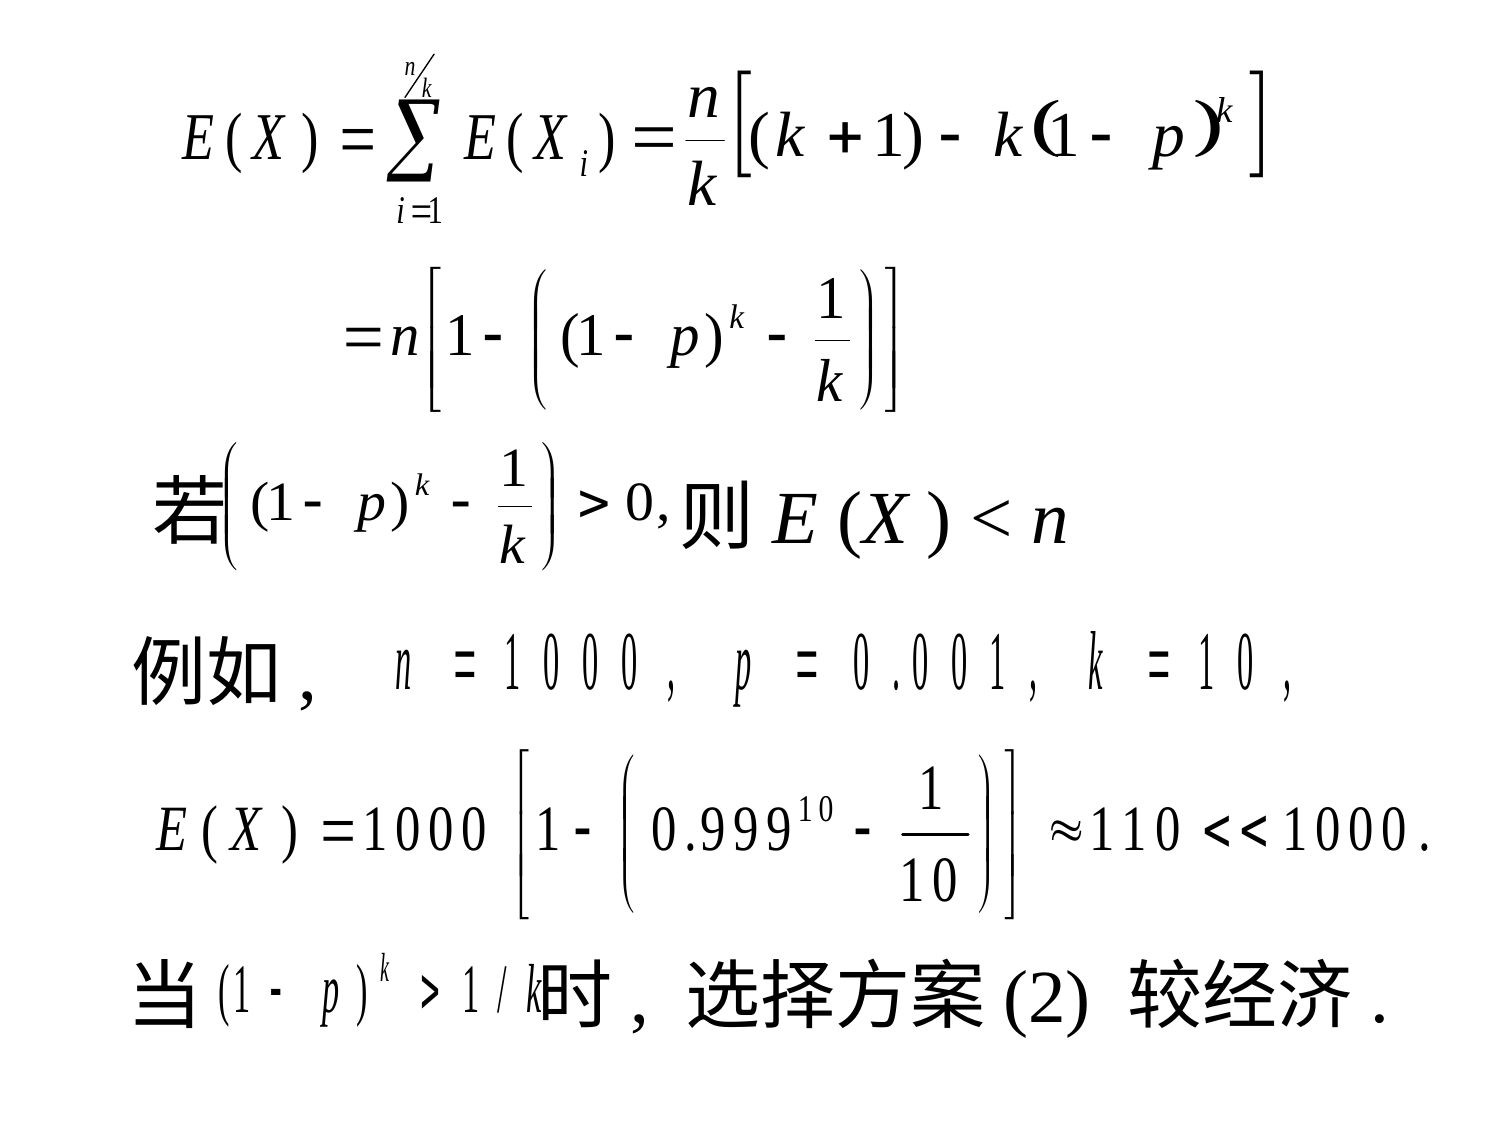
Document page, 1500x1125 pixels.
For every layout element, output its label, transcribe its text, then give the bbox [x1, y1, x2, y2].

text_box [137, 437, 1076, 576]
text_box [383, 612, 1313, 720]
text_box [112, 937, 1376, 1046]
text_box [170, 42, 626, 235]
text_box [624, 62, 1263, 210]
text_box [144, 737, 1438, 928]
text_box 例如, [116, 616, 333, 722]
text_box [337, 262, 913, 417]
